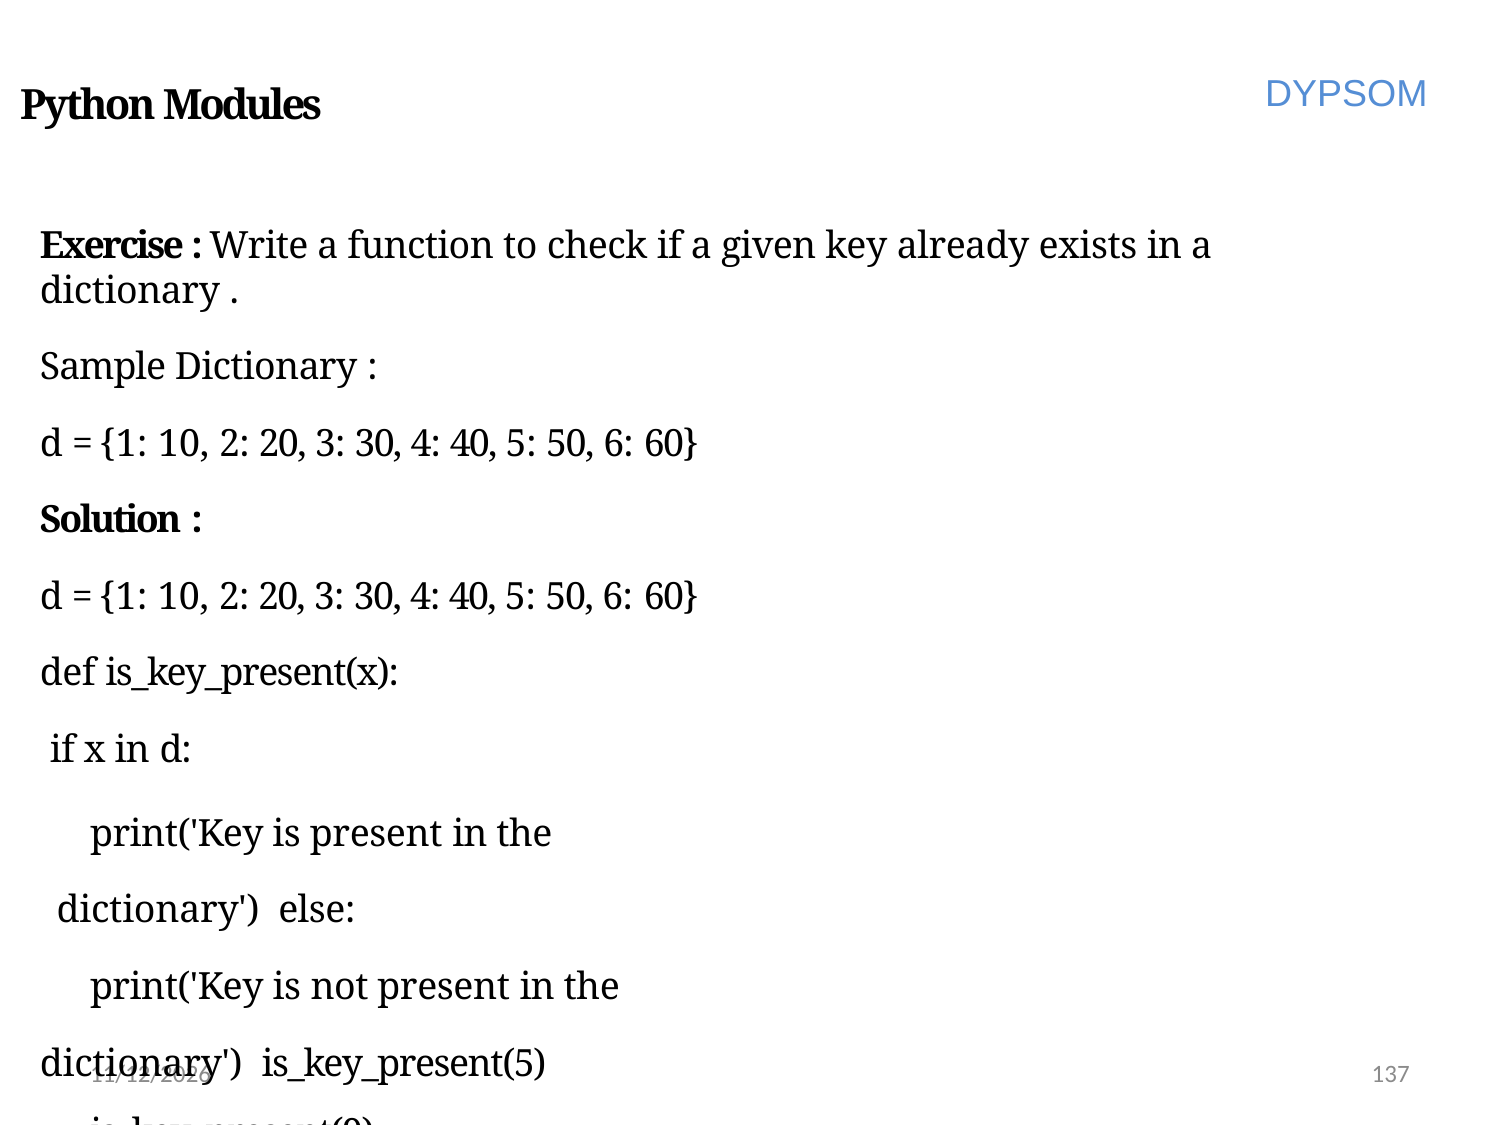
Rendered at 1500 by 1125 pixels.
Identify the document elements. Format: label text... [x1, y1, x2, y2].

text_box DYPSOM [1263, 66, 1474, 114]
title Python Modules [13, 7, 327, 198]
text_box Exercise : Write a function to check if a given key already exists in a dictionary . Sample Dictionary : d = {1: 10, 2: 20, 3: 30, 4: 40, 5: 50, 6: 60} Solution : d = {1: 10, 2: 20, 3: 30, 4: 40, 5: 50, 6: 60} def is_key_present(x): if x in d: print('Key is present in the dictionary') else: print('Key is not present in the dictionary') is_key_present(5) is_key_present(9) [37, 218, 1318, 1125]
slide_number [75, 1042, 425, 1103]
slide_number 137 [1074, 1042, 1425, 1103]
